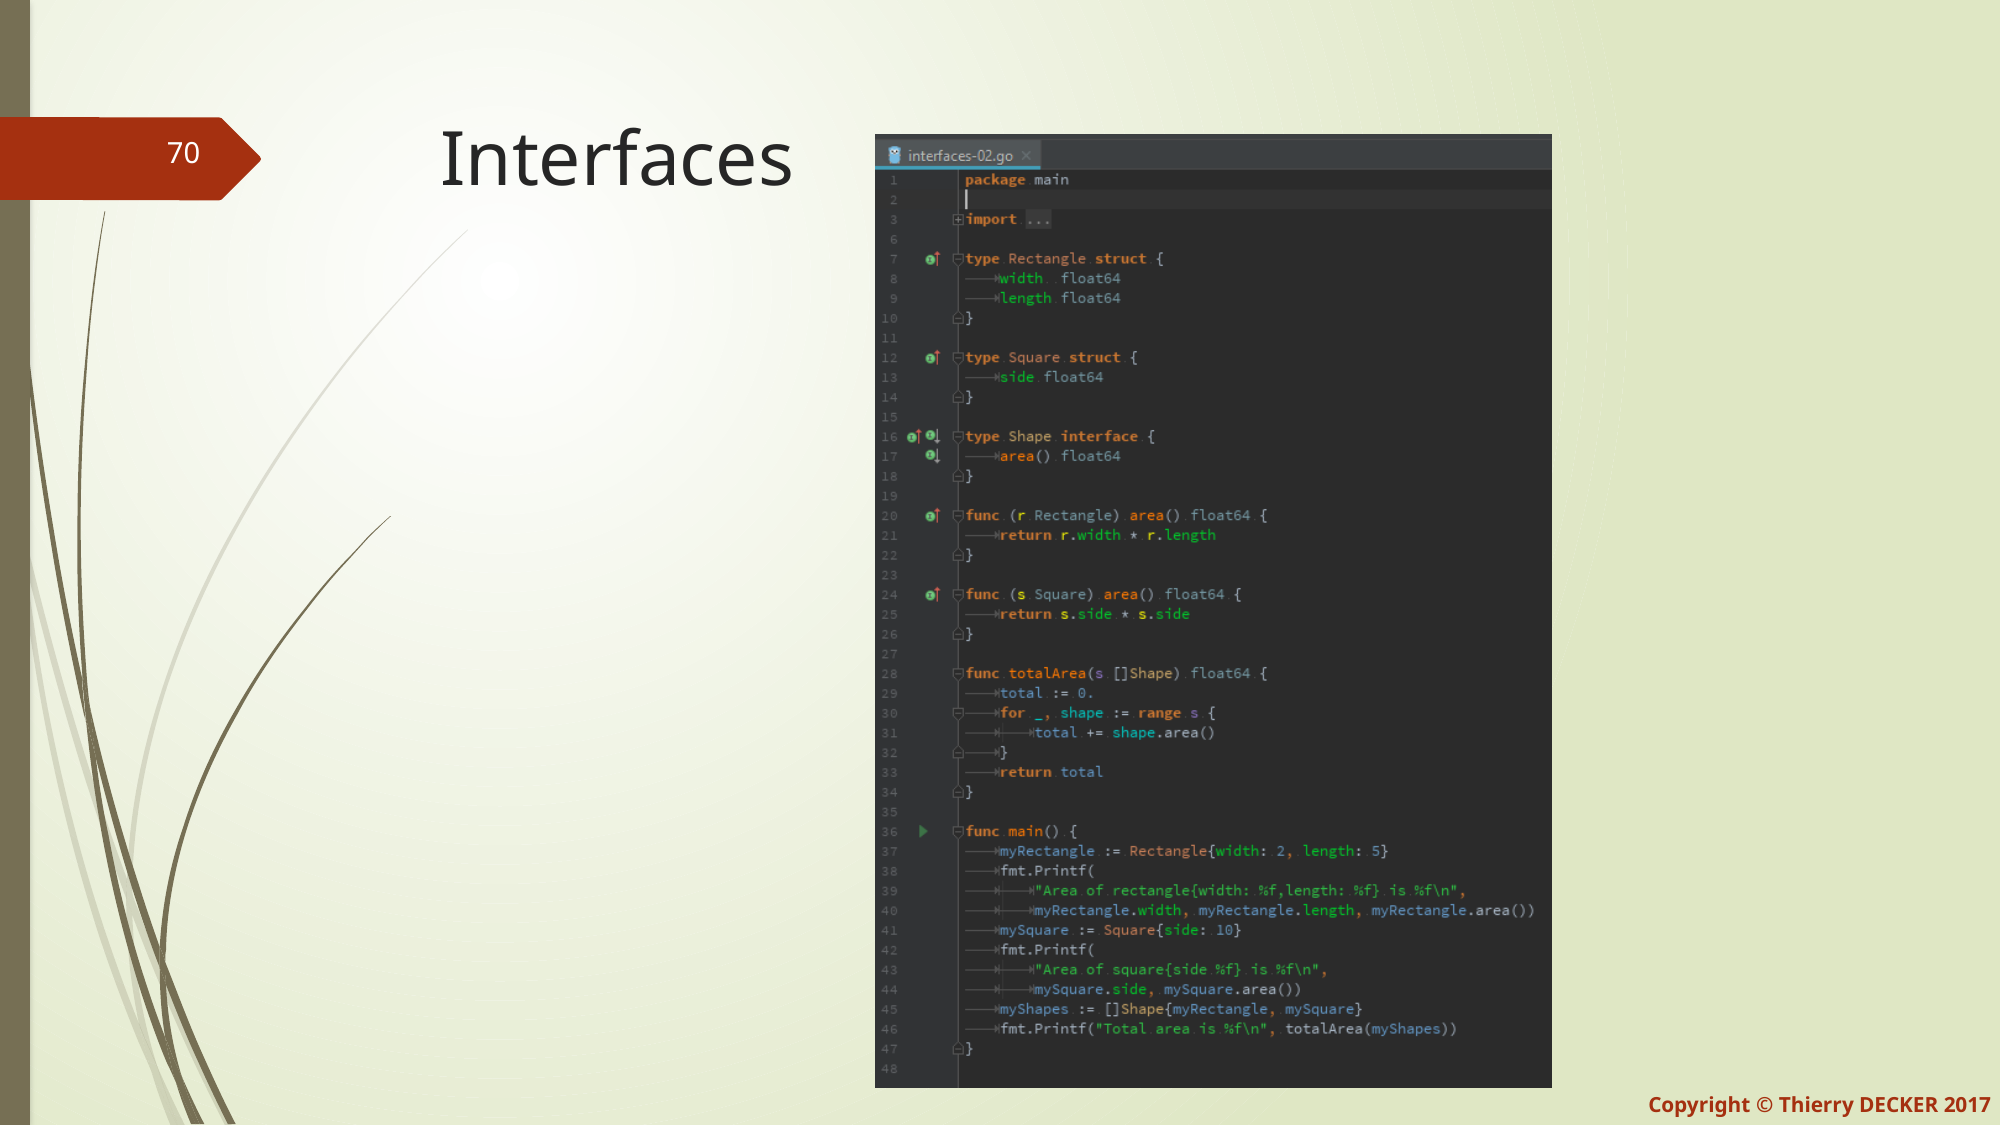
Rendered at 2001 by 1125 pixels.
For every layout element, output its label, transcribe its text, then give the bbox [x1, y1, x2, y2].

picture [875, 134, 1552, 1089]
title Interfaces [425, 102, 1888, 313]
